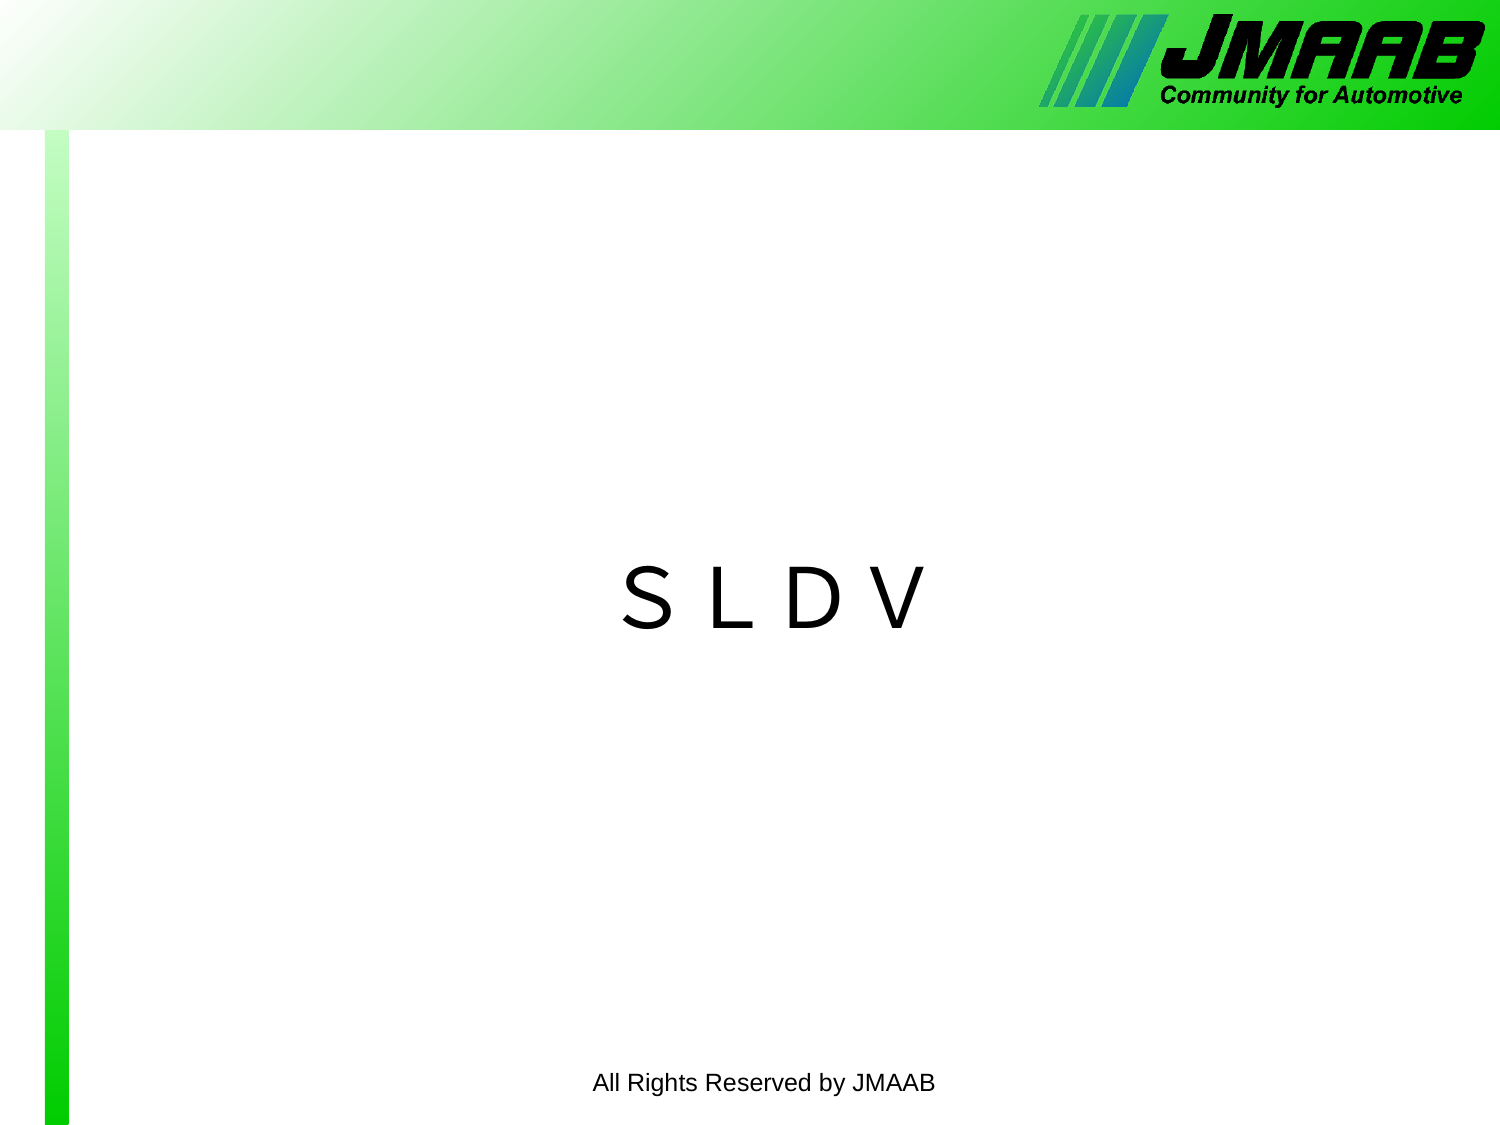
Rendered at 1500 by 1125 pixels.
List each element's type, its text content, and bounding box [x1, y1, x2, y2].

picture [1036, 11, 1486, 109]
list ＳＬＤＶ [96, 537, 1447, 650]
